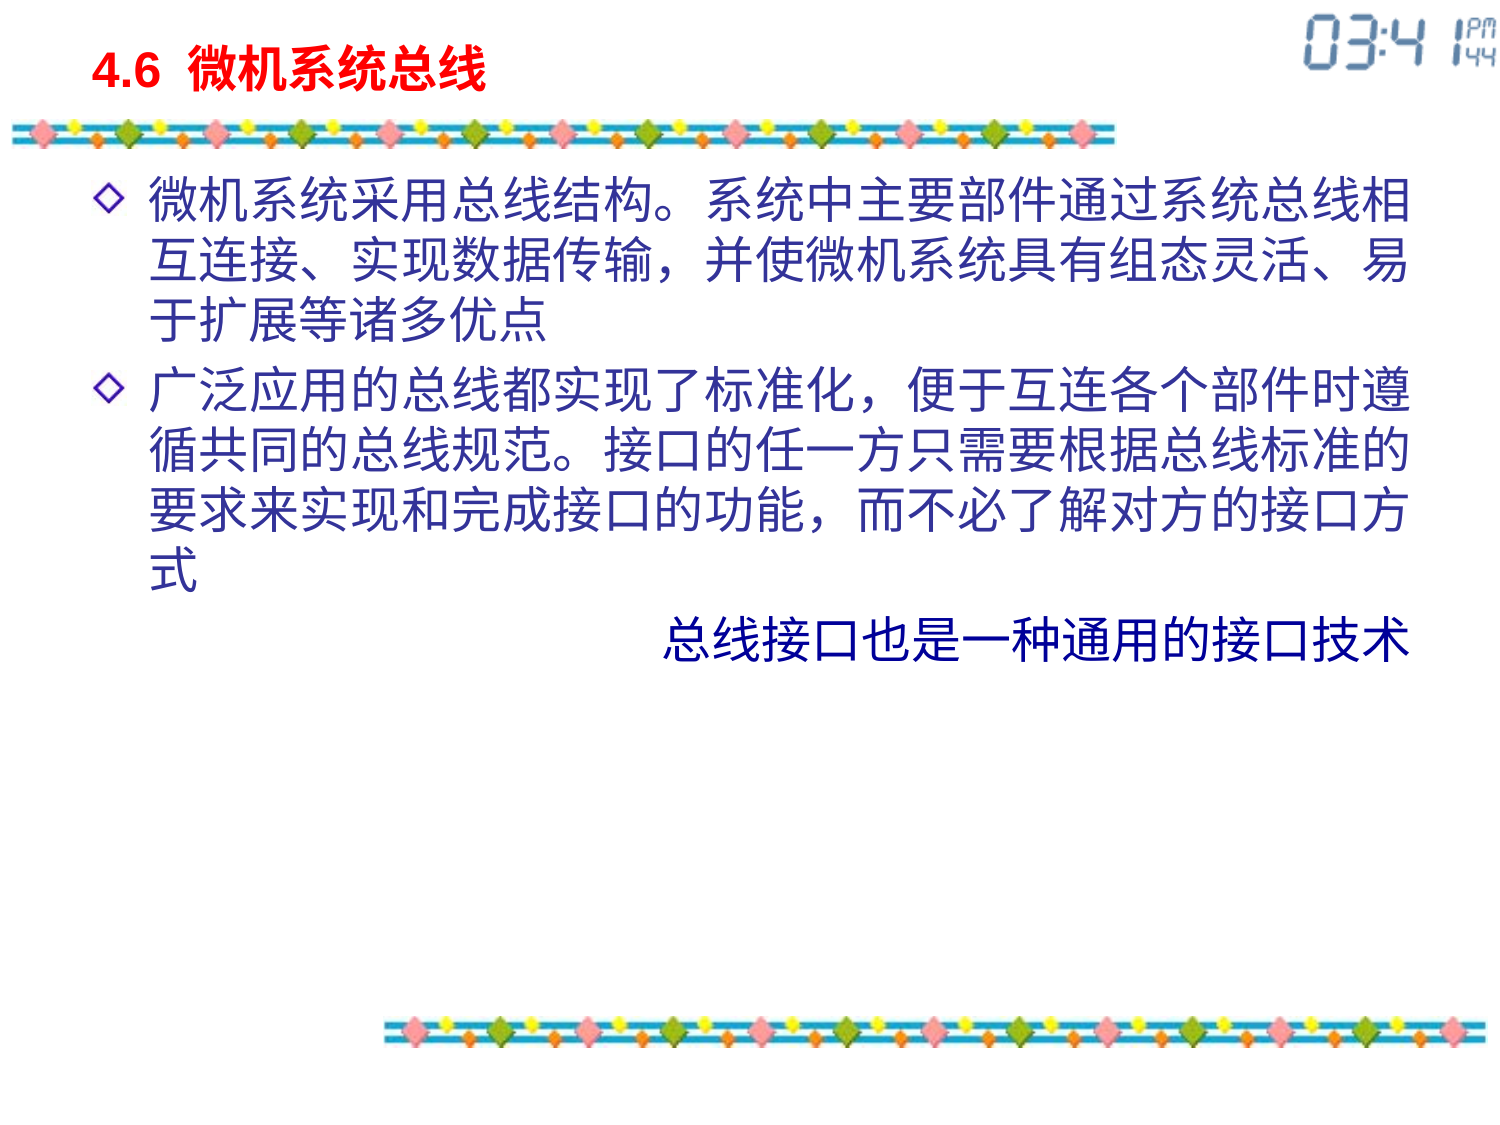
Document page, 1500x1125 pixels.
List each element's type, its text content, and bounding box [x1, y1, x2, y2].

picture [1299, 0, 1500, 88]
picture [11, 119, 1117, 149]
list 微机系统采用总线结构。系统中主要部件通过系统总线相互连接、实现数据传输，并使微机系统具有组态灵活、易于扩展等诸多优点 广泛应用的总线都实现了标准化，便于互连各个部件时遵循共同的总线规范。接口的任一方只需要根据总线标准的要求来实现和完成接口的功能，而不必了解对方的接口方式 总线接口也是一种通用的接口技术 [76, 160, 1427, 693]
picture [91, 180, 127, 216]
picture [91, 370, 127, 406]
picture [383, 1016, 1488, 1048]
title 4.6 微机系统总线 [76, 30, 1300, 105]
